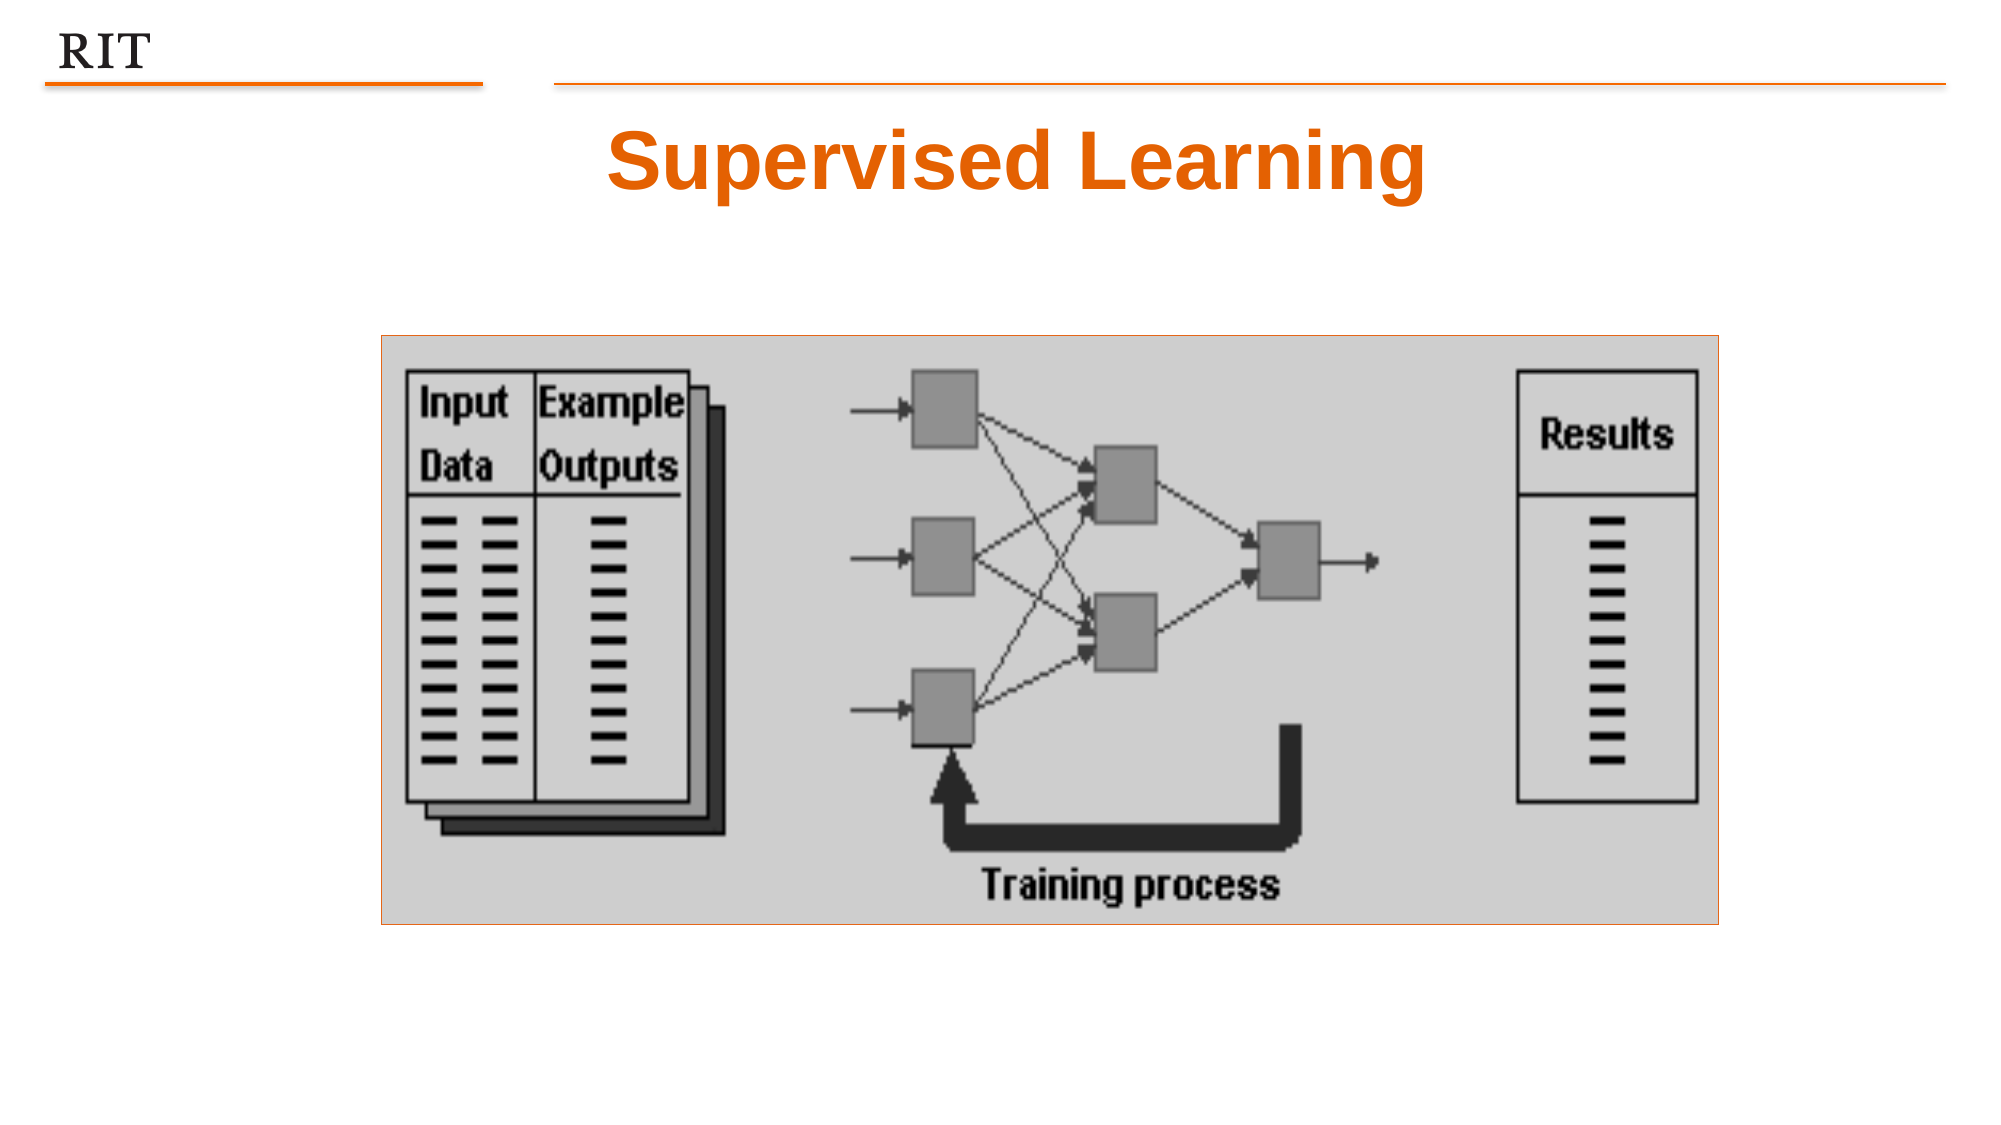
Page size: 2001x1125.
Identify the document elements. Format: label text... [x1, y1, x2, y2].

title Supervised Learning [117, 114, 1918, 198]
picture [380, 335, 1719, 926]
